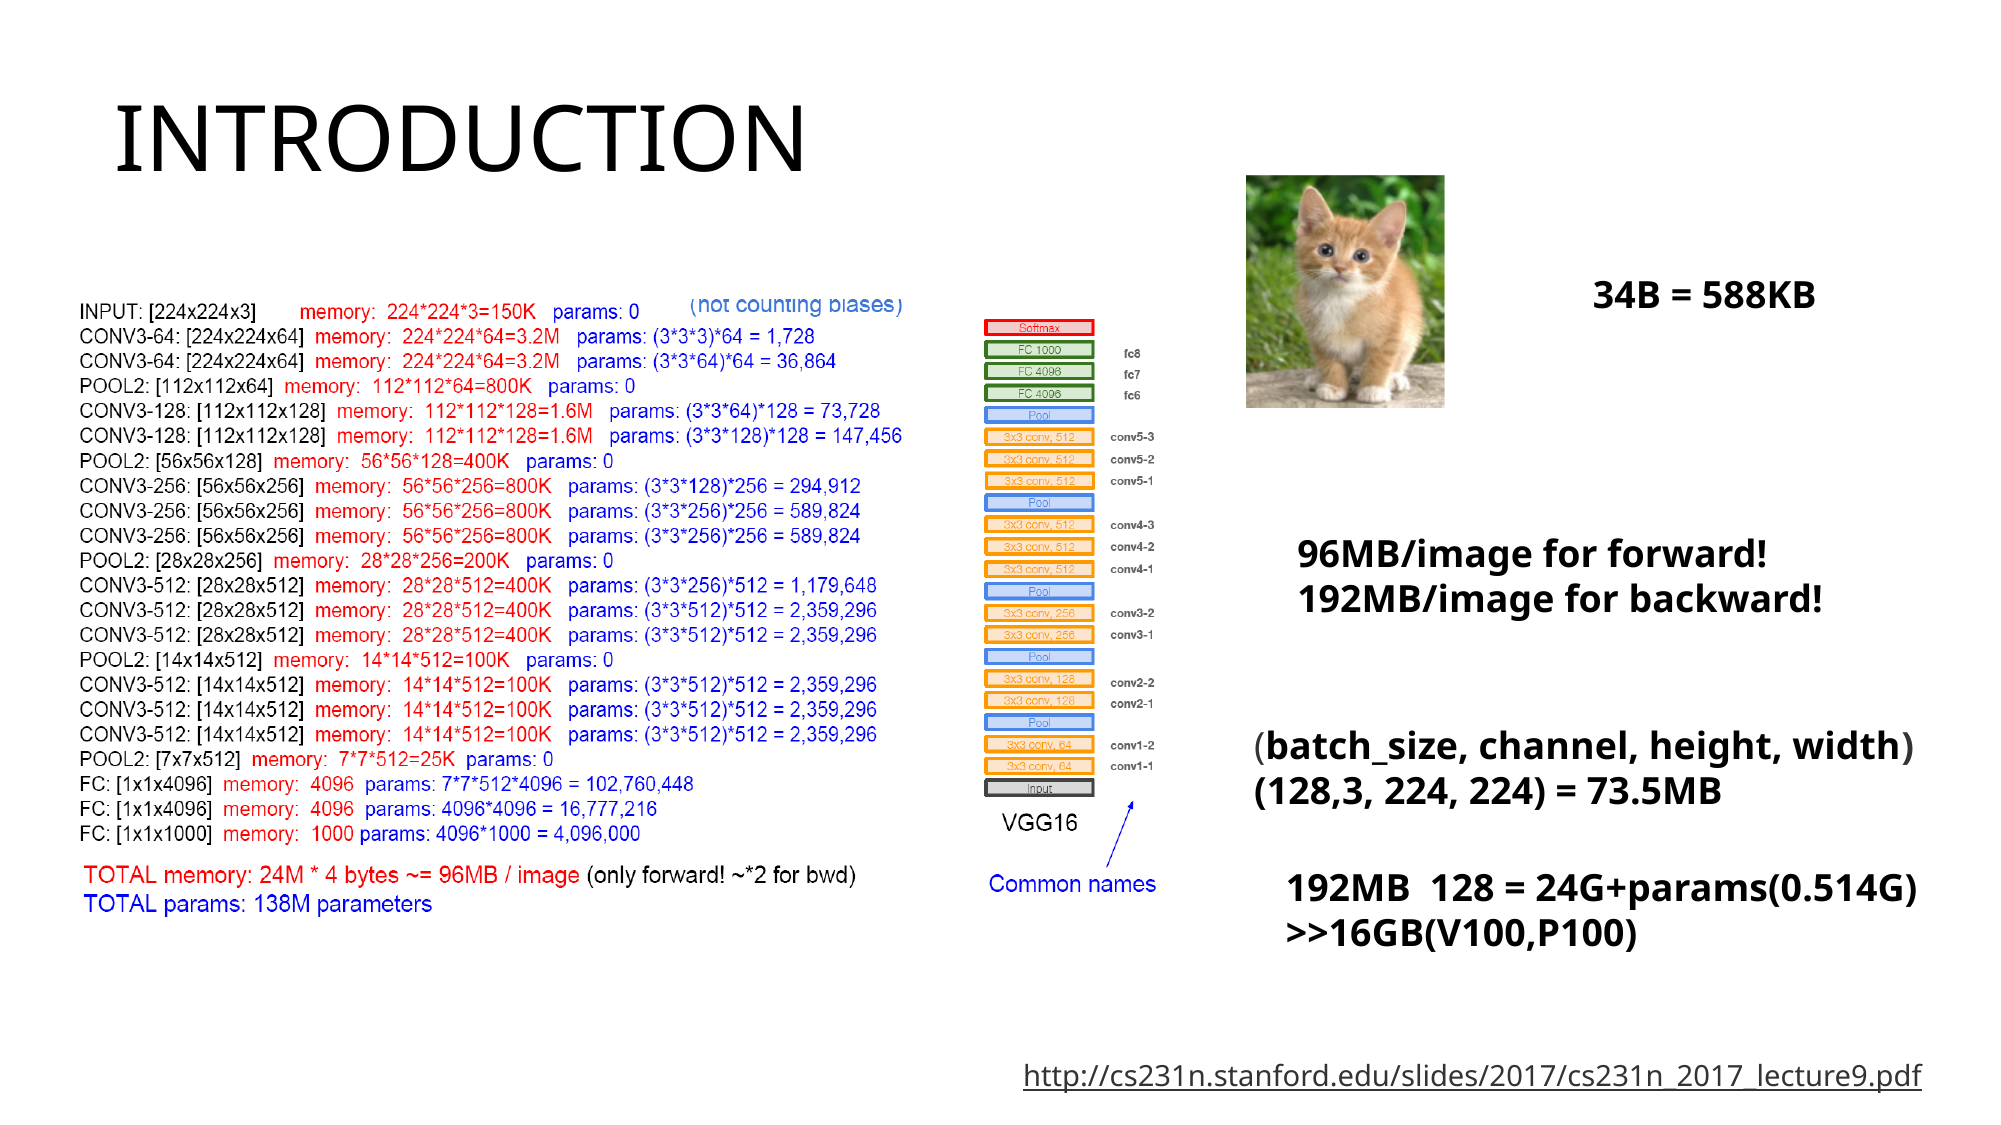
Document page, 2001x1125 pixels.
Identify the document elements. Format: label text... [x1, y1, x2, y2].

text_box 96MB/image for forward! 192MB/image for backward! [1282, 522, 1839, 628]
title INTRODUCTION [99, 70, 1825, 214]
picture [1246, 174, 1446, 408]
text_box (batch_size, channel, height, width) (128,3, 224, 224) = 73.5MB [1239, 715, 1929, 820]
picture [74, 299, 1167, 918]
text_box http://cs231n.stanford.edu/slides/2017/cs231n_2017_lecture9.pdf [1008, 1050, 1976, 1100]
